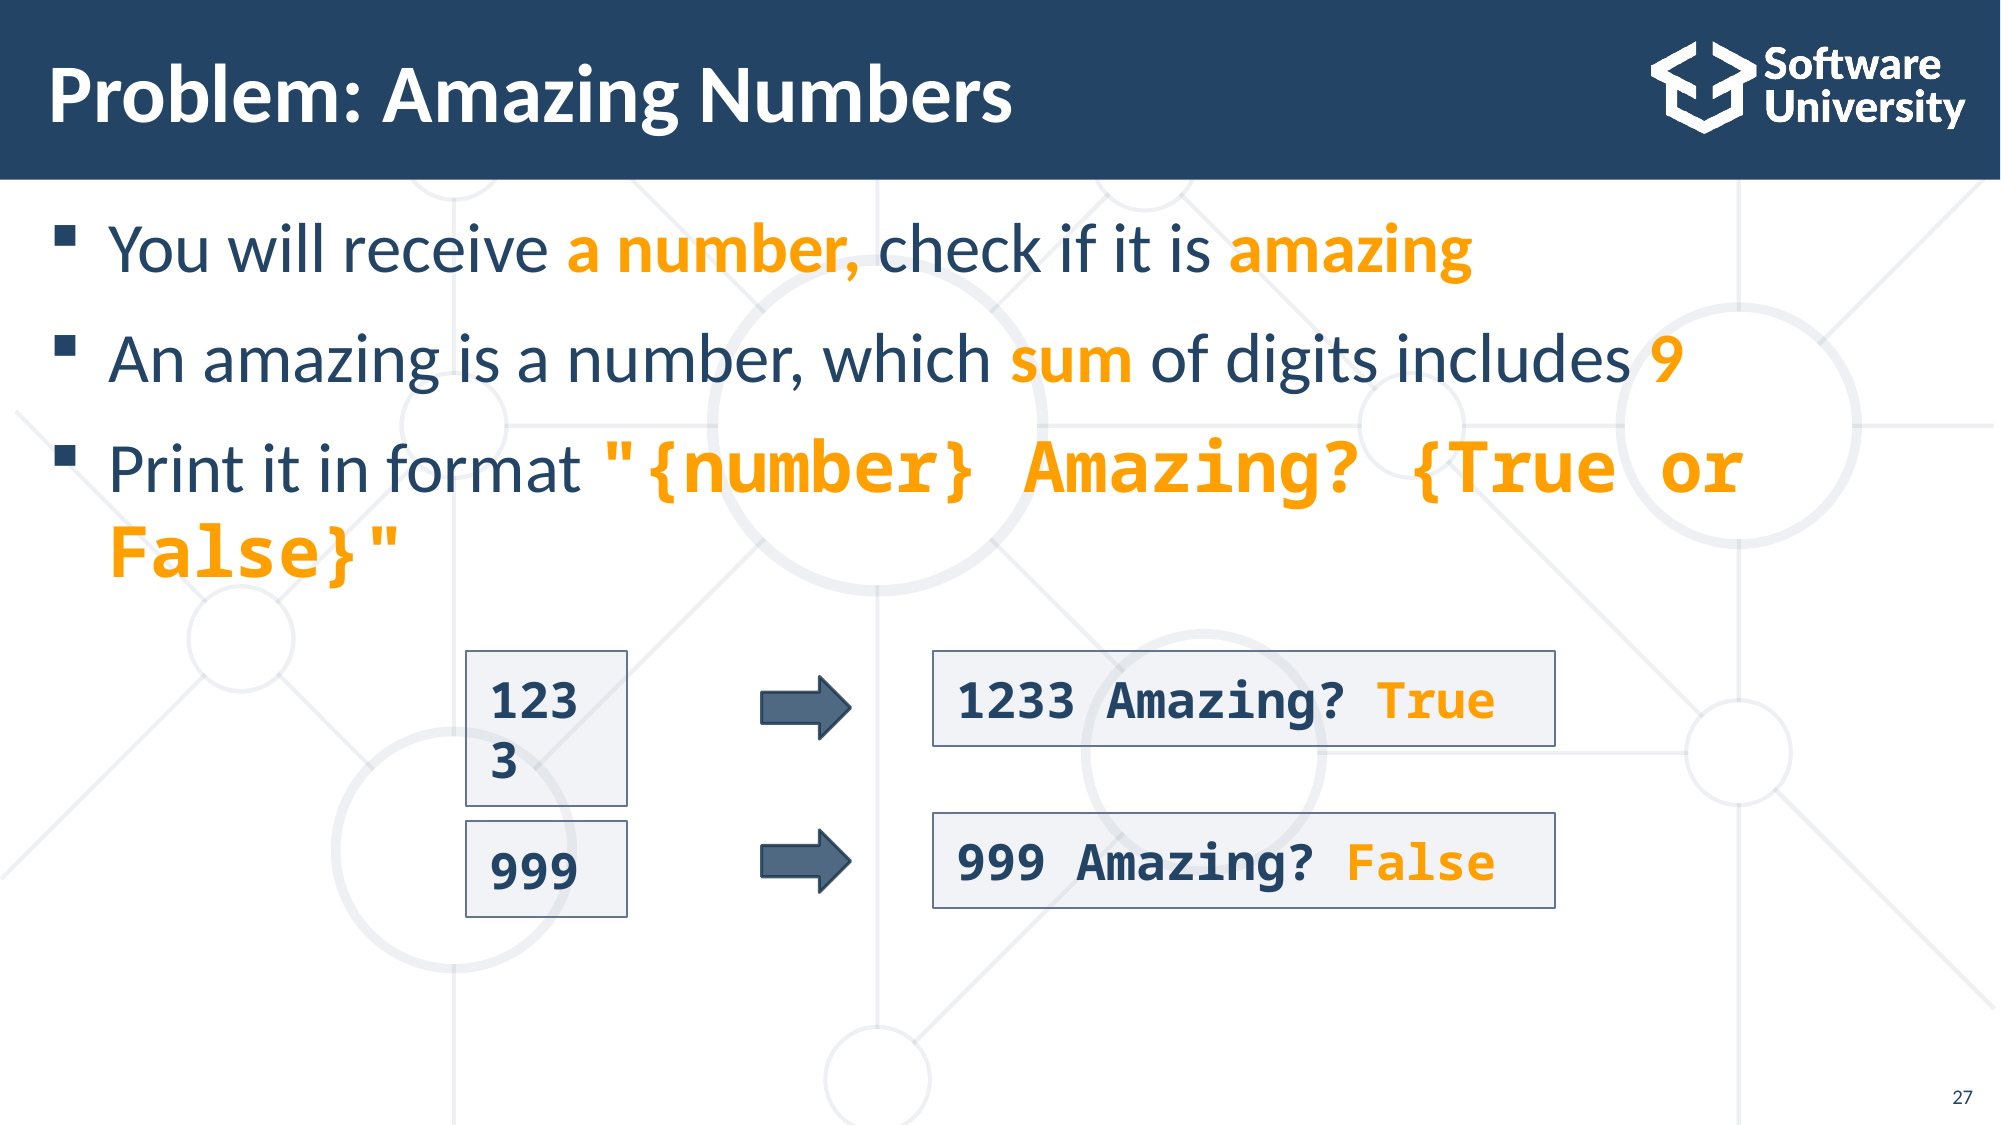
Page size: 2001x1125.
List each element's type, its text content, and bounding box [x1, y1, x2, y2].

text_box 1233 [465, 650, 627, 807]
picture [1651, 41, 1966, 134]
text_box [759, 674, 853, 741]
list You will receive a number, check if it is amazing An amazing is a number, which sum of digits includes 9 Print it in format "{number} Amazing? {True or False}" [31, 196, 2000, 1050]
text_box [759, 827, 853, 895]
title Problem: Amazing Numbers [31, 16, 1625, 162]
text_box 1233 Amazing? True [933, 650, 1555, 747]
slide_number 27 [1927, 1067, 1989, 1117]
text_box 999 [465, 821, 627, 917]
text_box 999 Amazing? False [933, 812, 1555, 909]
